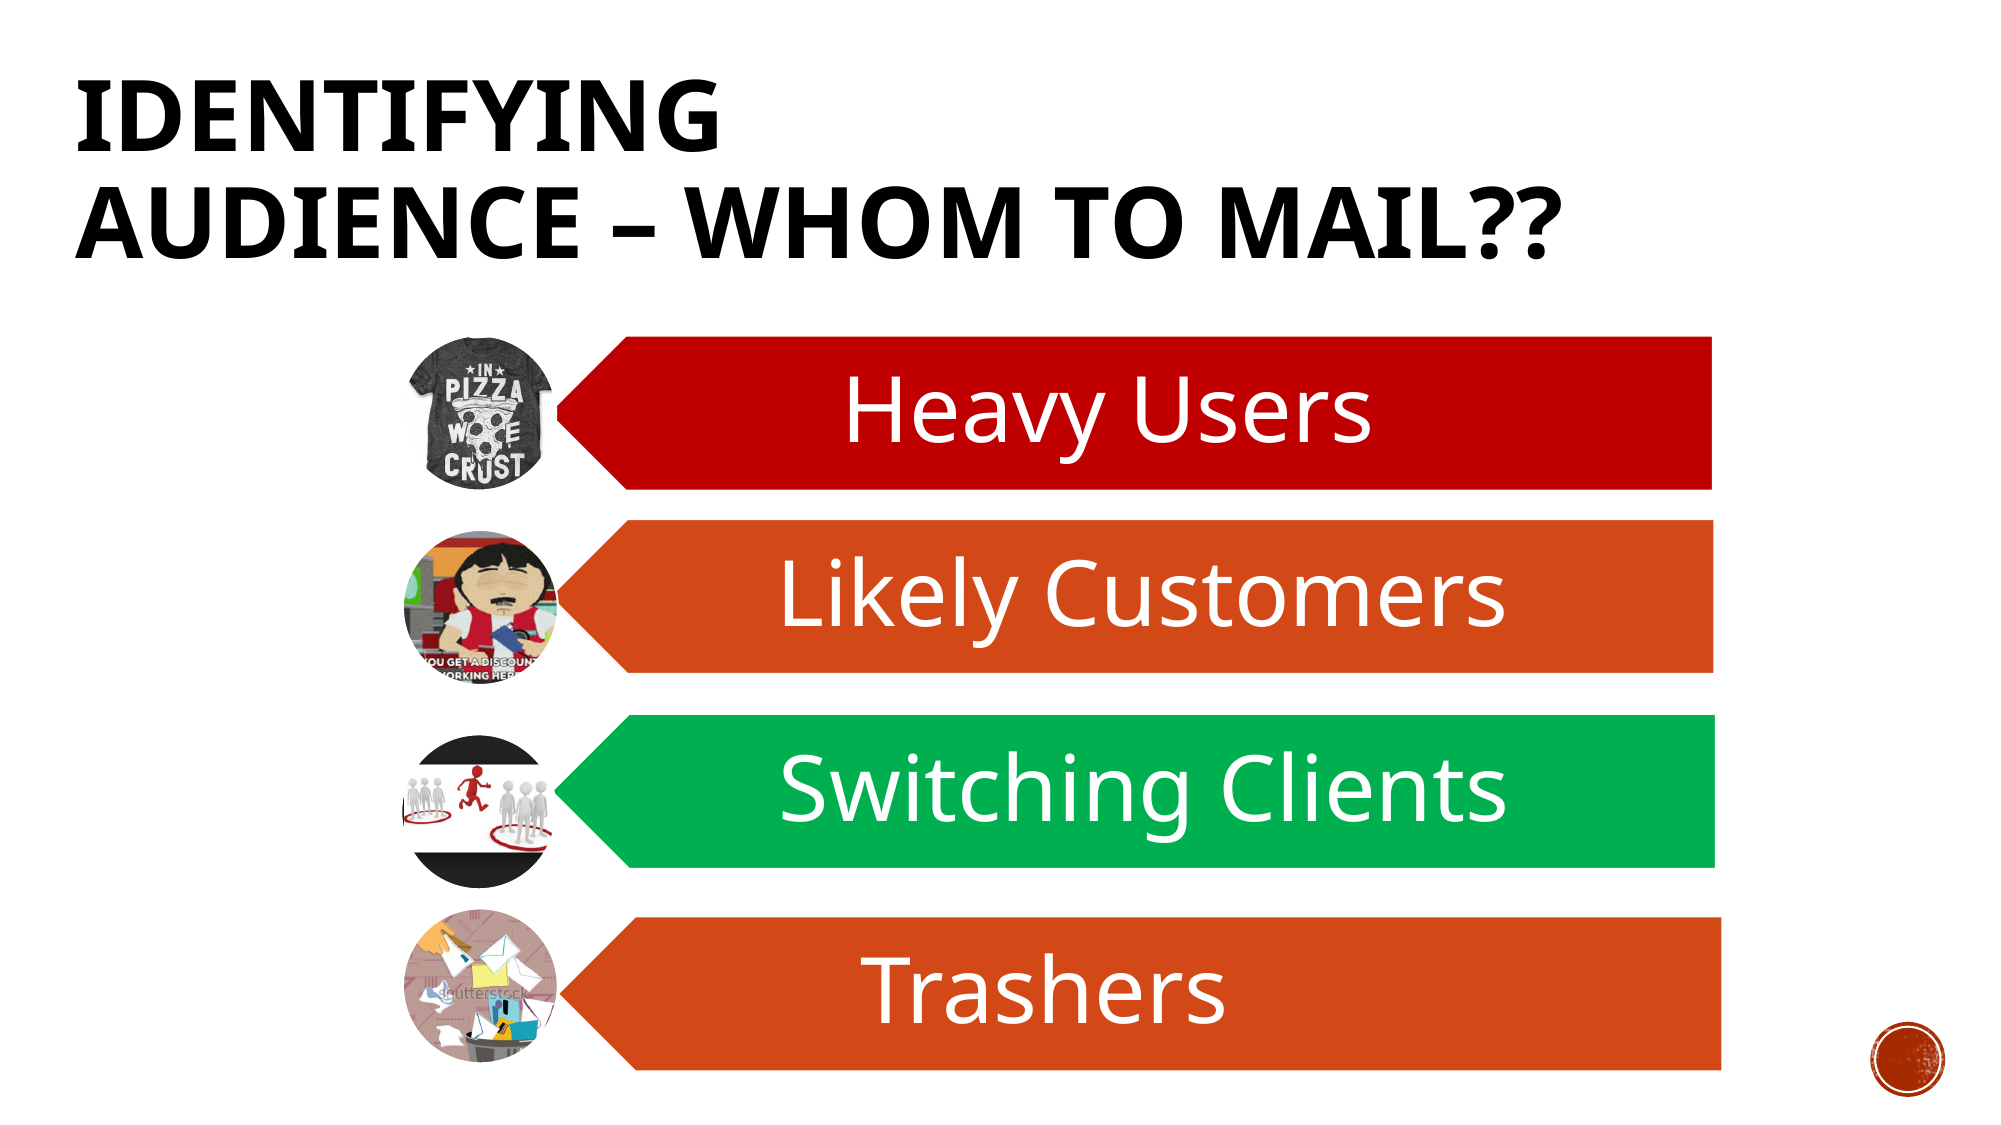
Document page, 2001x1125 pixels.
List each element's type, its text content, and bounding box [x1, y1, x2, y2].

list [160, 337, 1910, 1093]
title Identifying Audience – Whom to mail?? [60, 58, 1973, 408]
